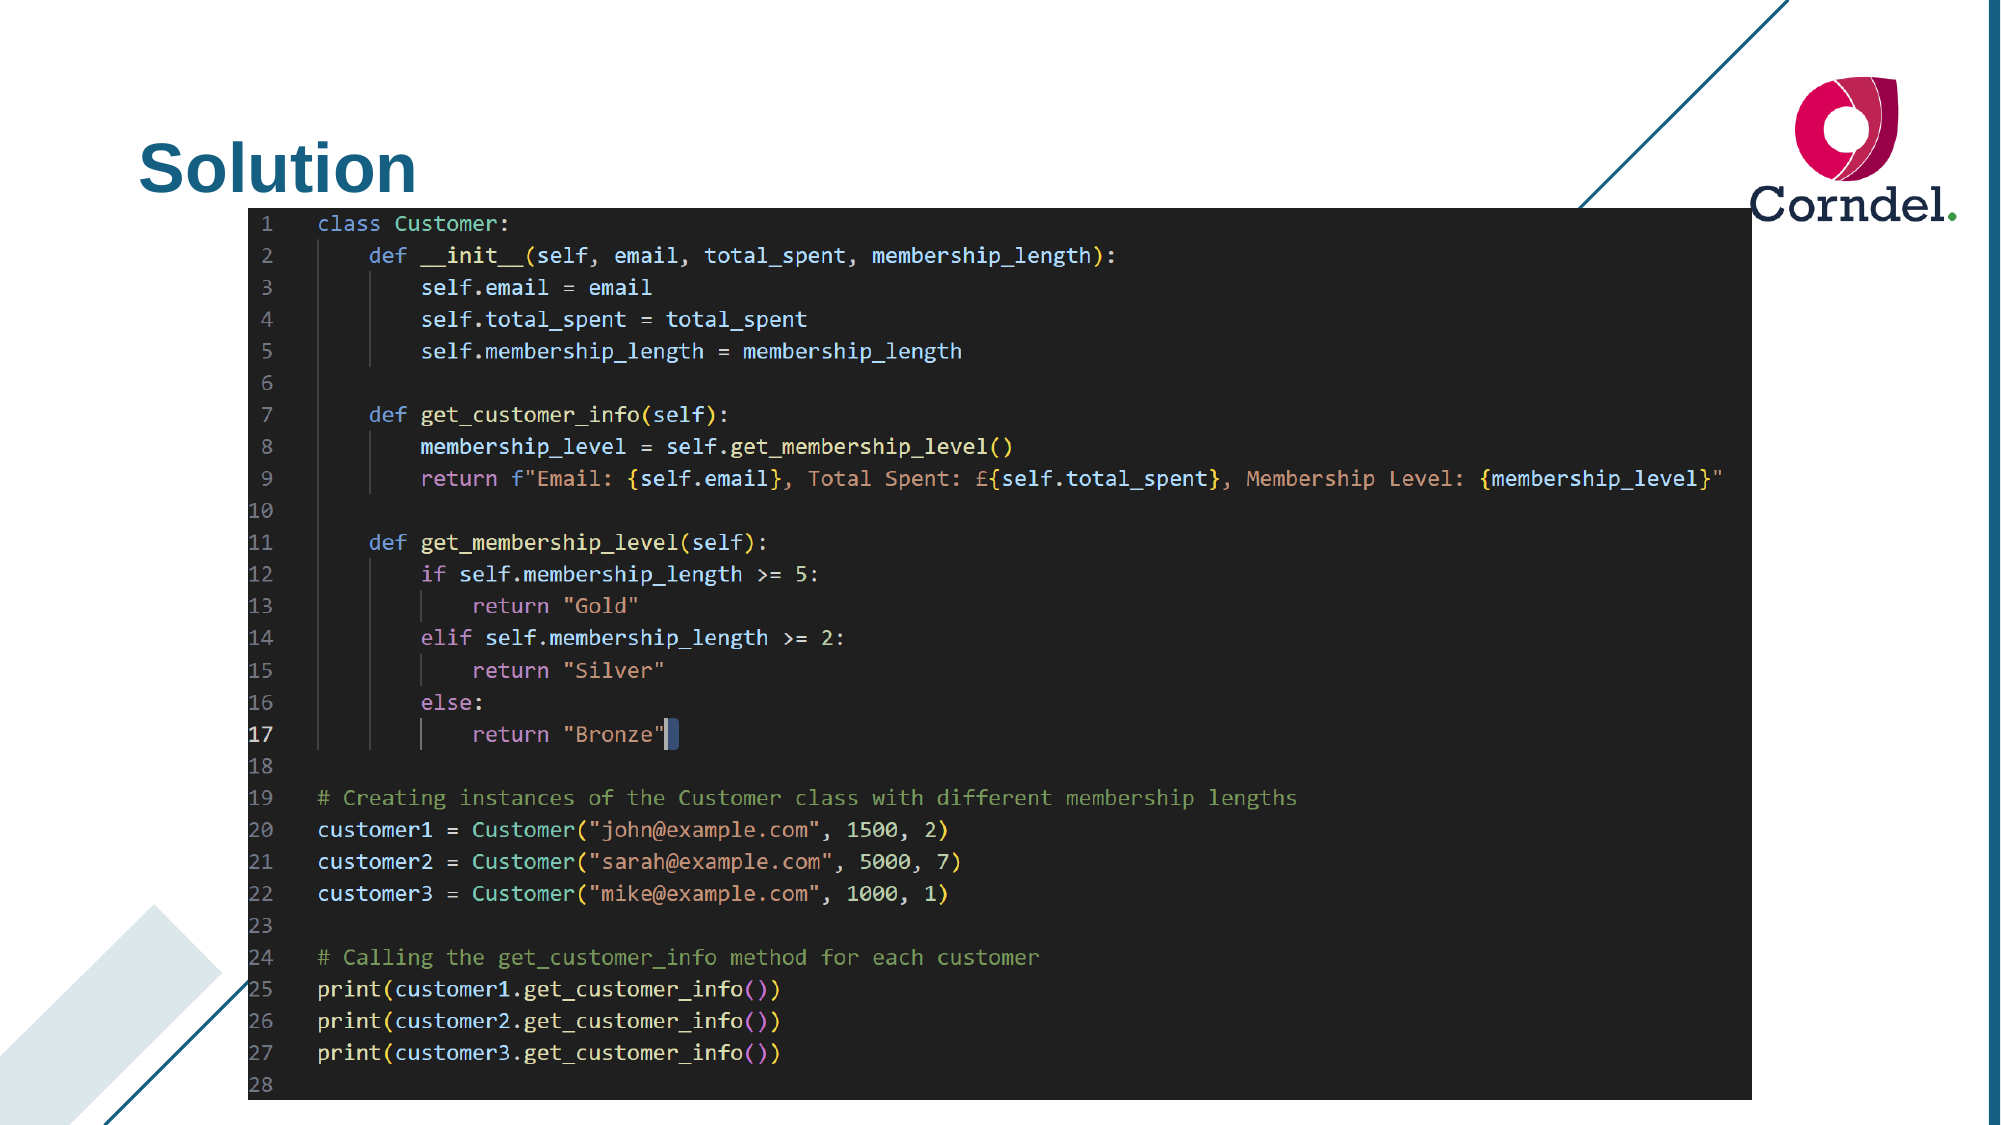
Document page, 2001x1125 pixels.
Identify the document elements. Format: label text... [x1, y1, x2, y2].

list Solution [124, 124, 1483, 223]
picture [248, 207, 1752, 1100]
